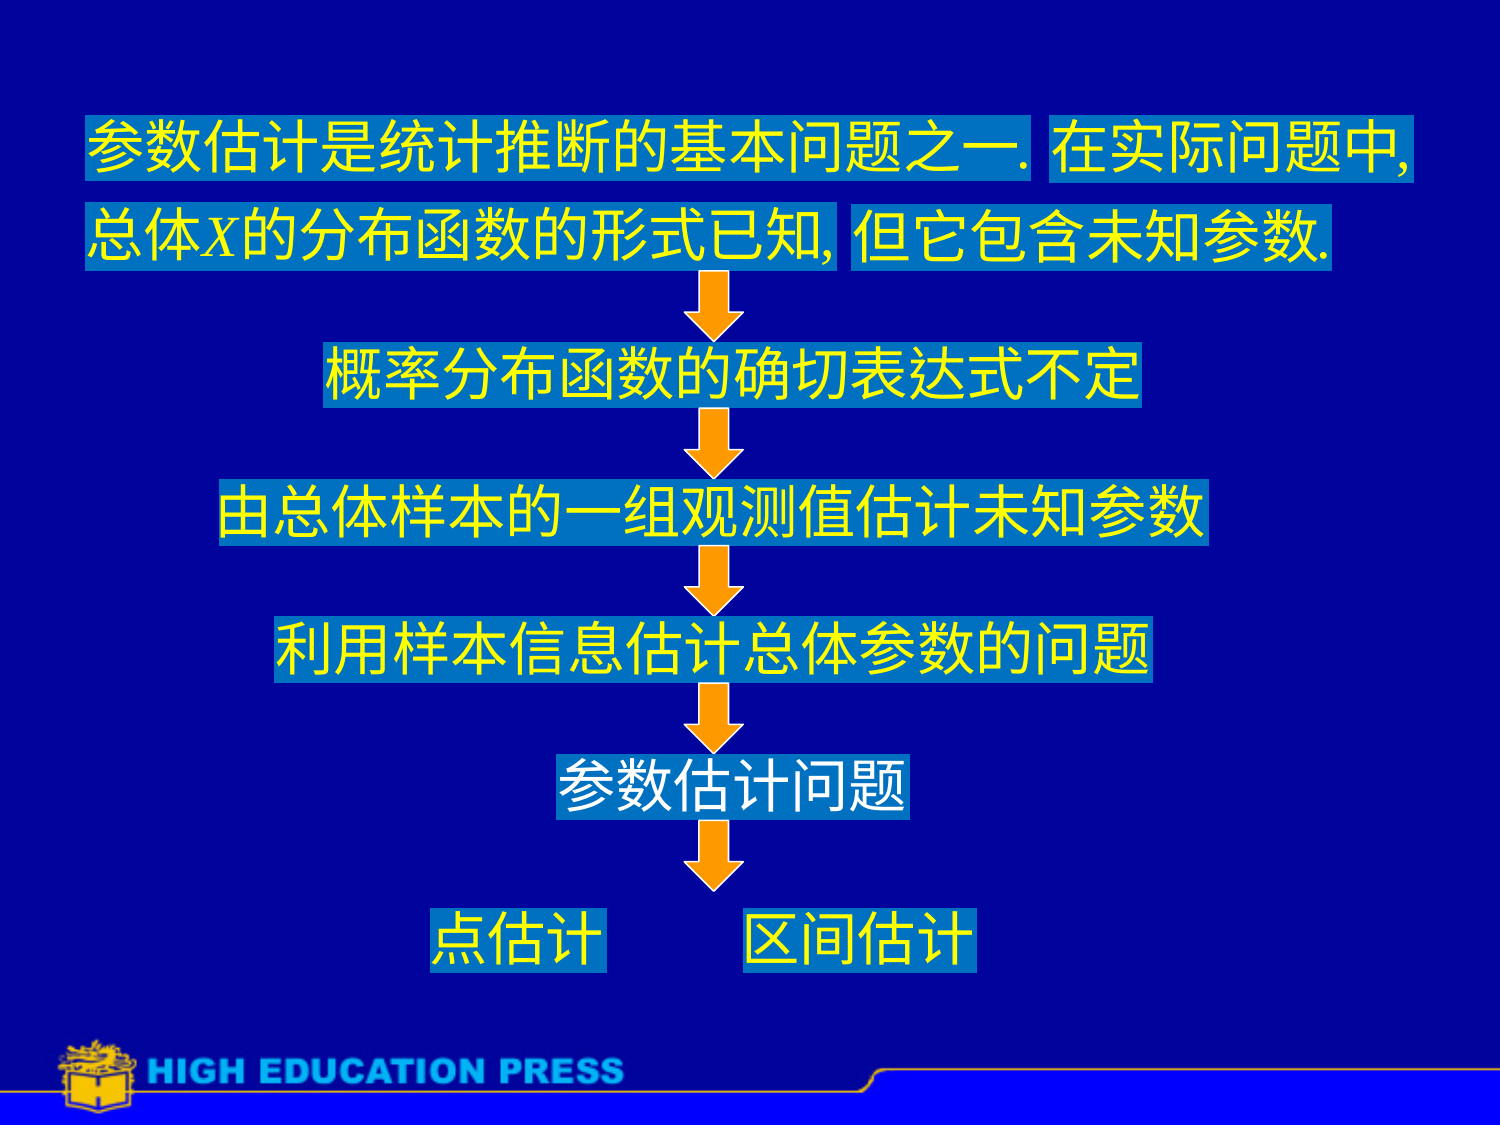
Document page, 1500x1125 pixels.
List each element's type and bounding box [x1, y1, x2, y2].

picture [0, 0, 1500, 1125]
text_box [684, 417, 744, 477]
text_box [1048, 114, 1415, 184]
text_box [555, 753, 911, 821]
text_box [850, 204, 1332, 272]
text_box [743, 907, 977, 973]
text_box [430, 907, 608, 973]
text_box [273, 616, 1154, 684]
text_box [323, 341, 1143, 409]
text_box [684, 554, 744, 614]
text_box [684, 692, 744, 752]
text_box [684, 279, 744, 340]
text_box [84, 201, 838, 271]
text_box [684, 829, 744, 892]
text_box [84, 114, 1031, 182]
text_box [218, 478, 1209, 546]
